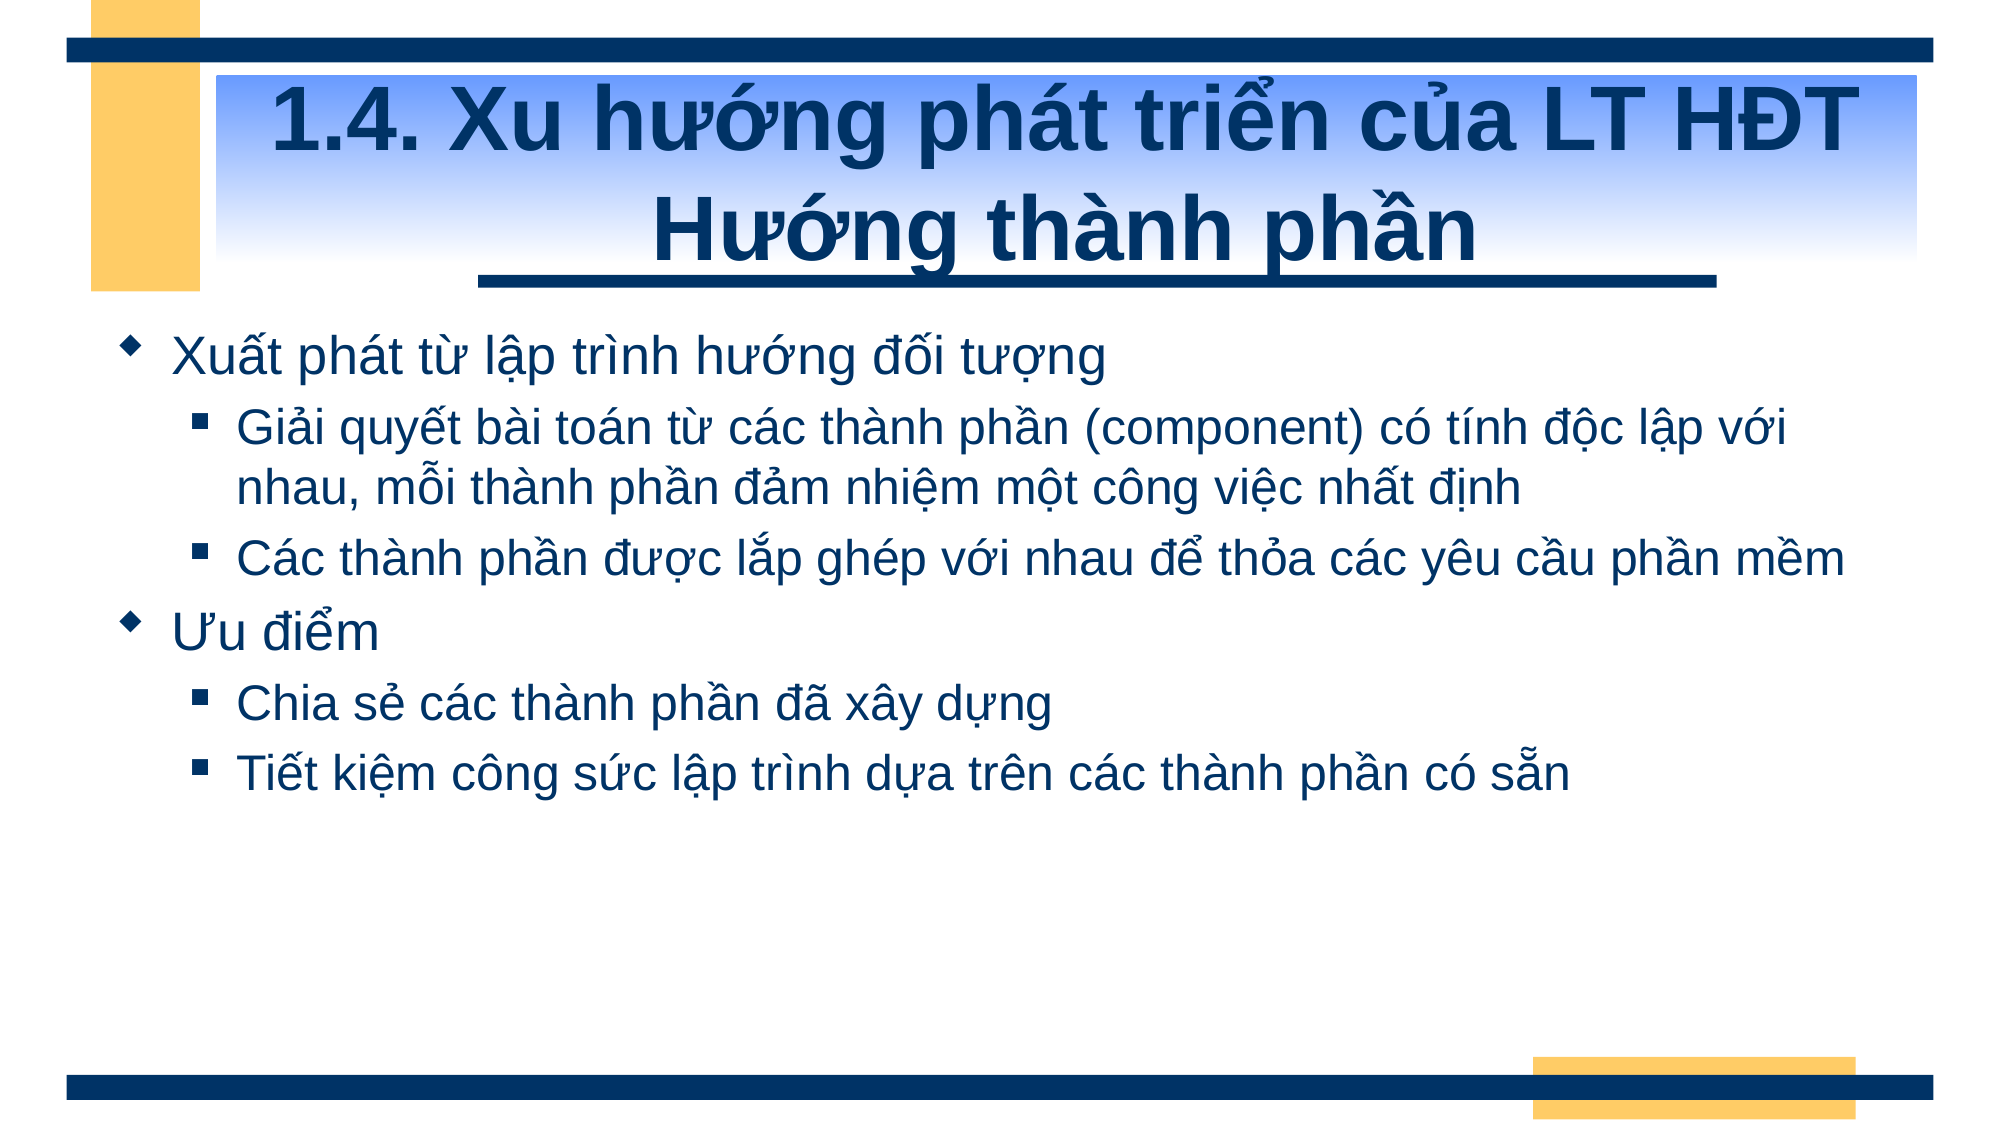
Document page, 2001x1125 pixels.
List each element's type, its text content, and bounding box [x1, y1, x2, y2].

list Xuất phát từ lập trình hướng đối tượng Giải quyết bài toán từ các thành phần (component) có tính độc lập với nhau, mỗi thành phần đảm nhiệm một công việc nhất định Các thành phần được lắp ghép với nhau để thỏa các yêu cầu phần mềm Ưu điểm Chia sẻ các thành phần đã xây dựng Tiết kiệm công sức lập trình dựa trên các thành phần có sẵn [99, 312, 1900, 1050]
title 1.4. Xu hướng phát triển của LT HĐT Hướng thành phần [216, 75, 1917, 263]
